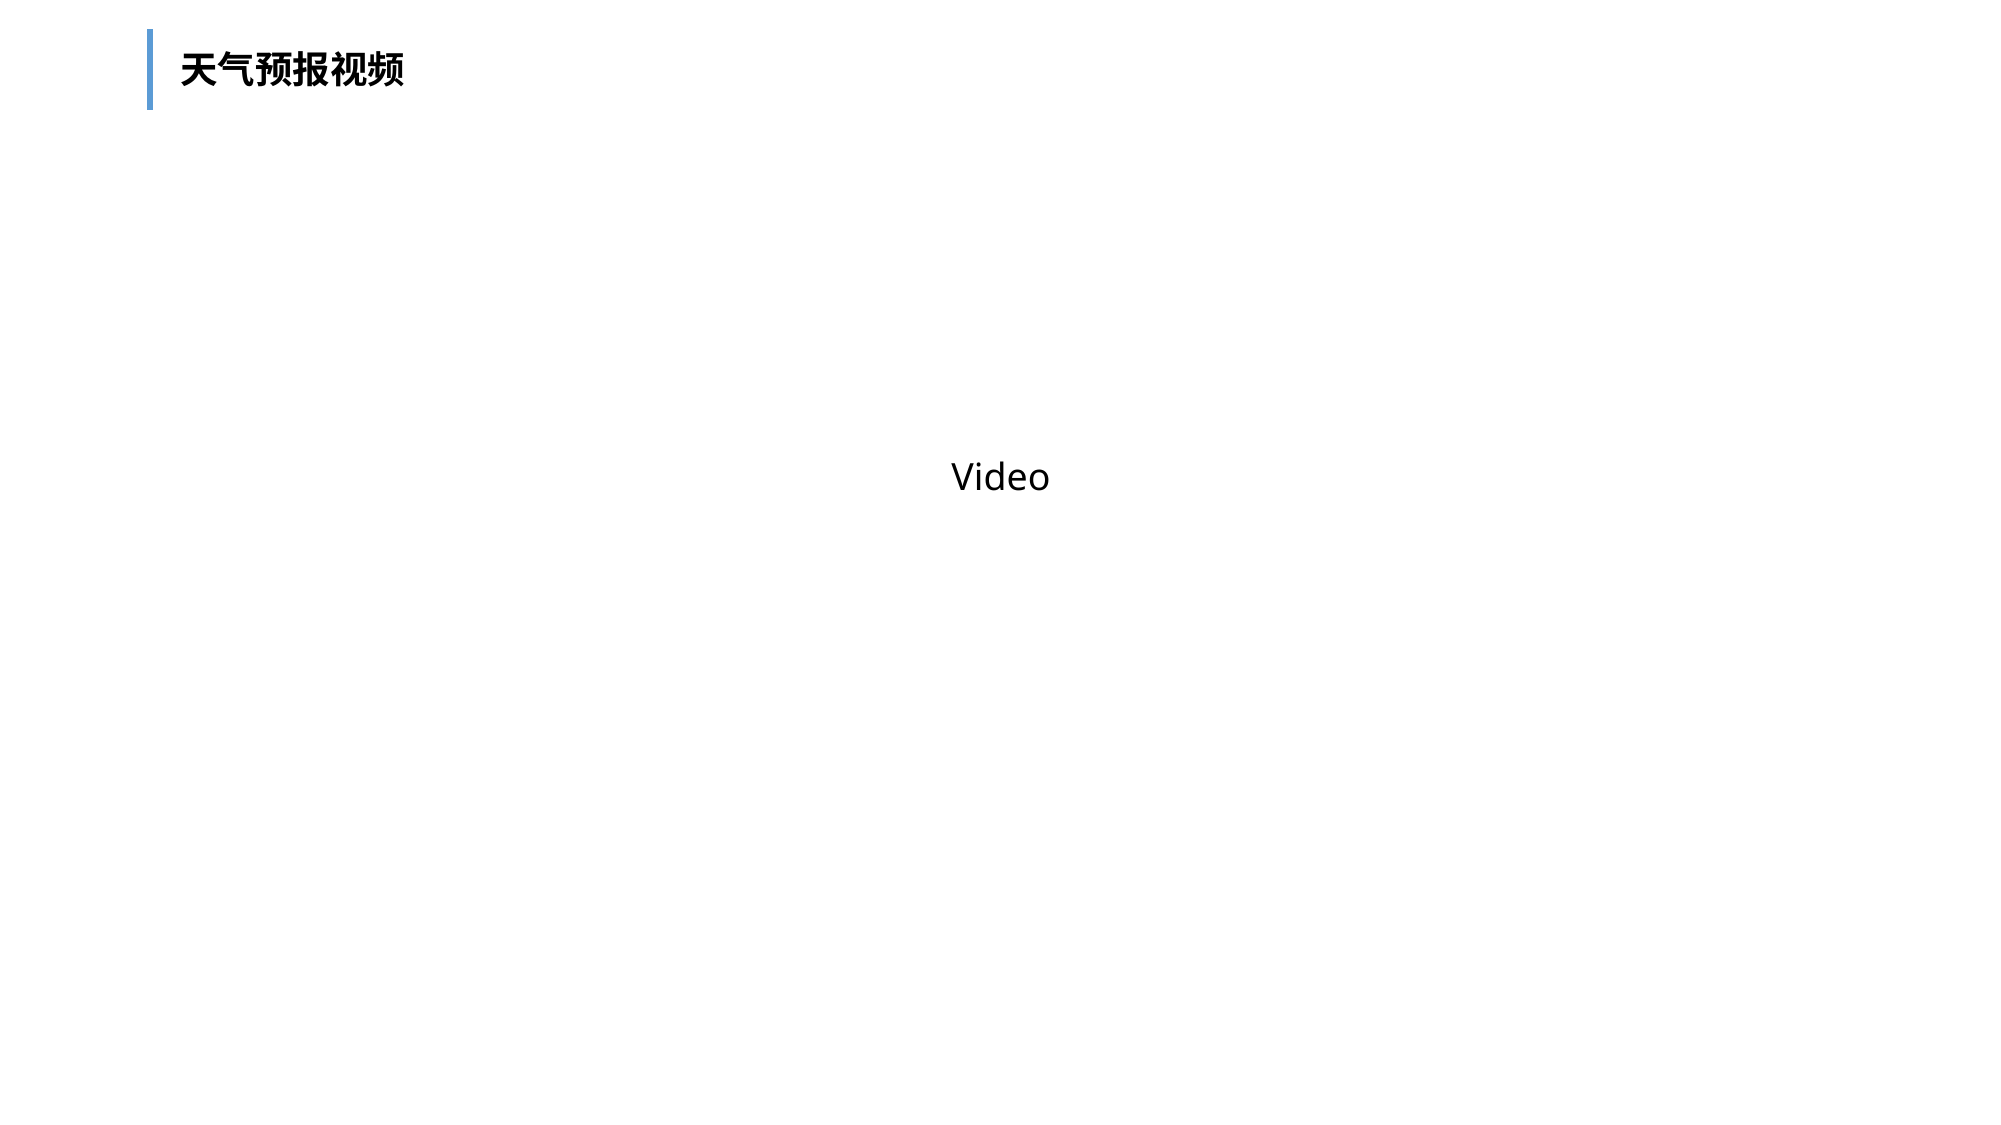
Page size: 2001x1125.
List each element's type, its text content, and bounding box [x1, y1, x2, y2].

text_box Video [936, 445, 1799, 506]
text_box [149, 28, 486, 111]
